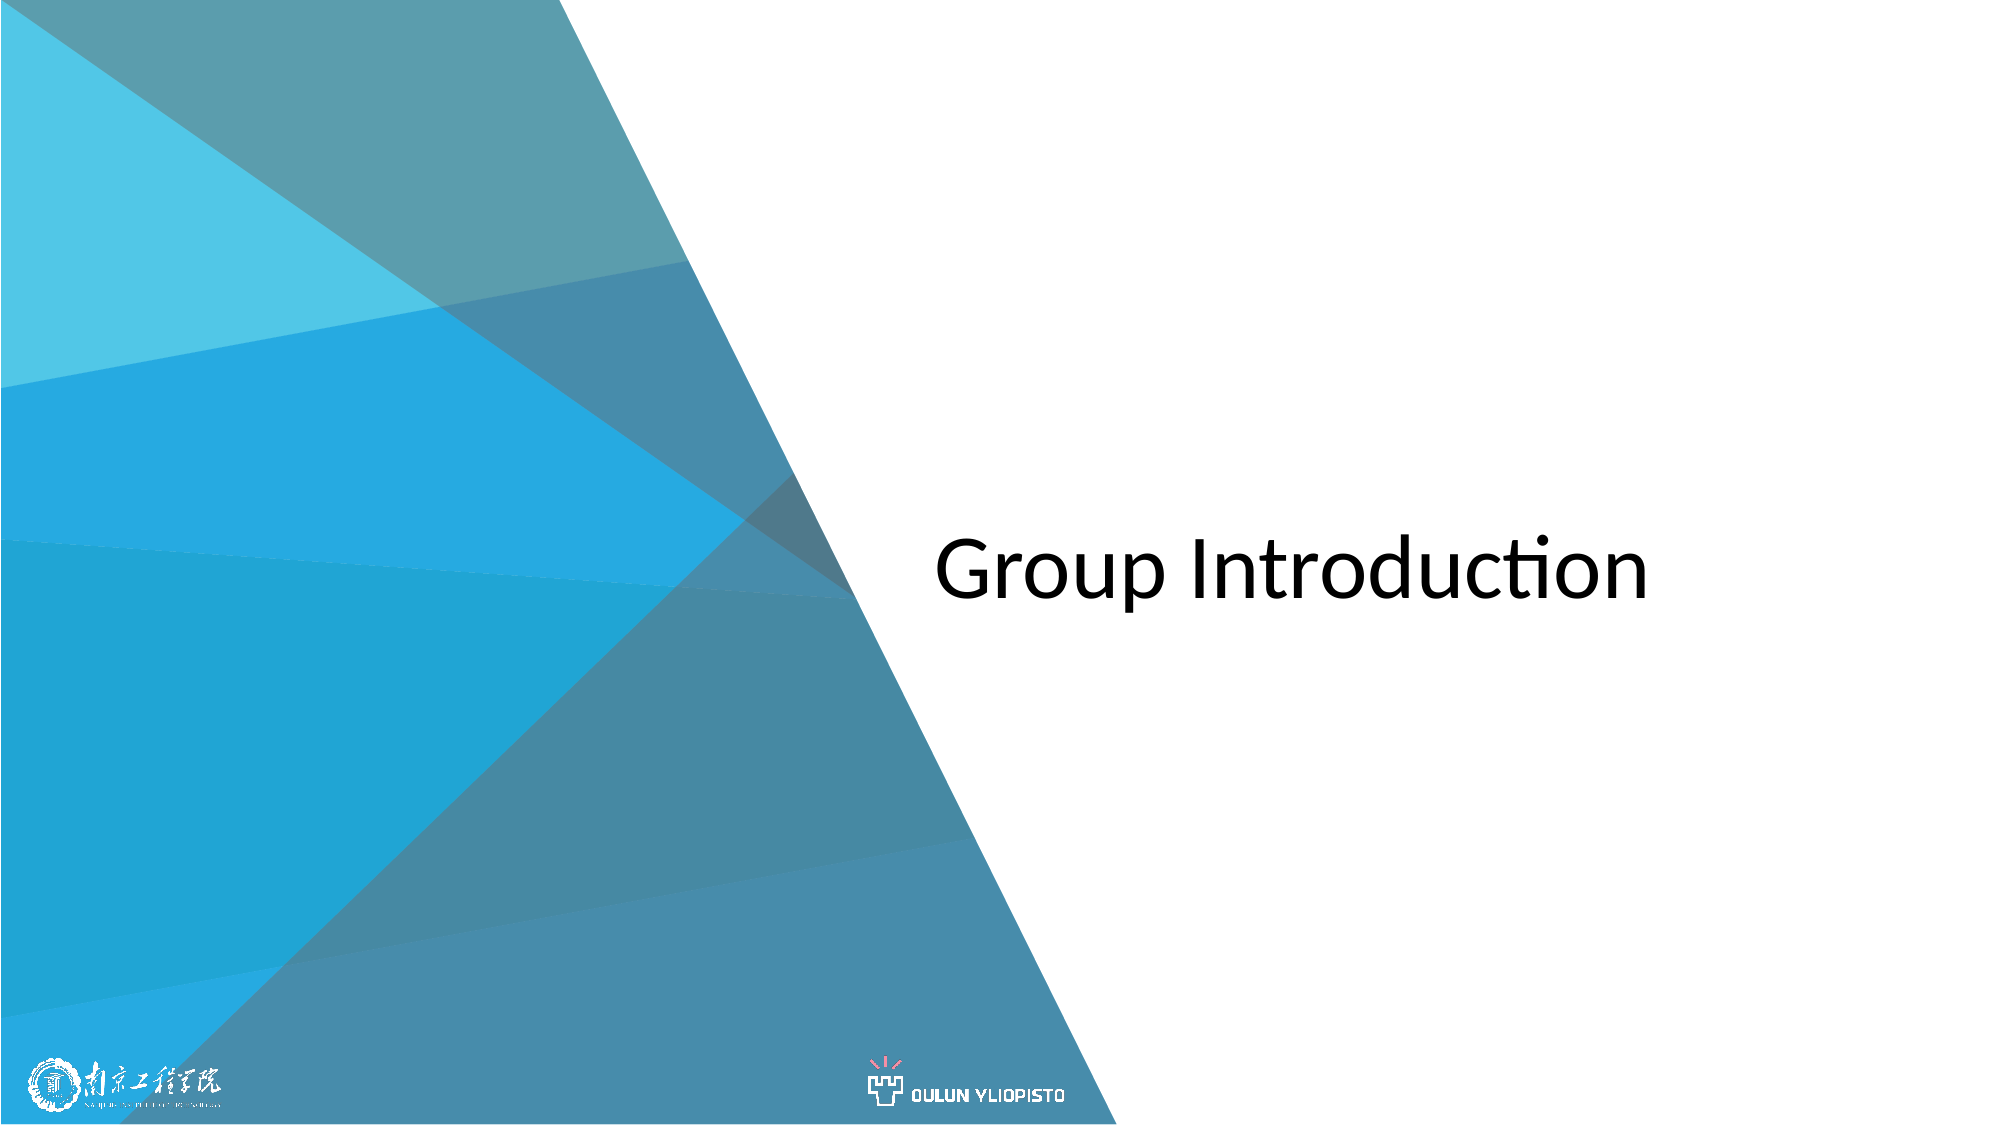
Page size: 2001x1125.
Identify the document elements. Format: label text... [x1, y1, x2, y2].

picture [0, 0, 1284, 1125]
text_box Group Introduction [919, 499, 1765, 624]
